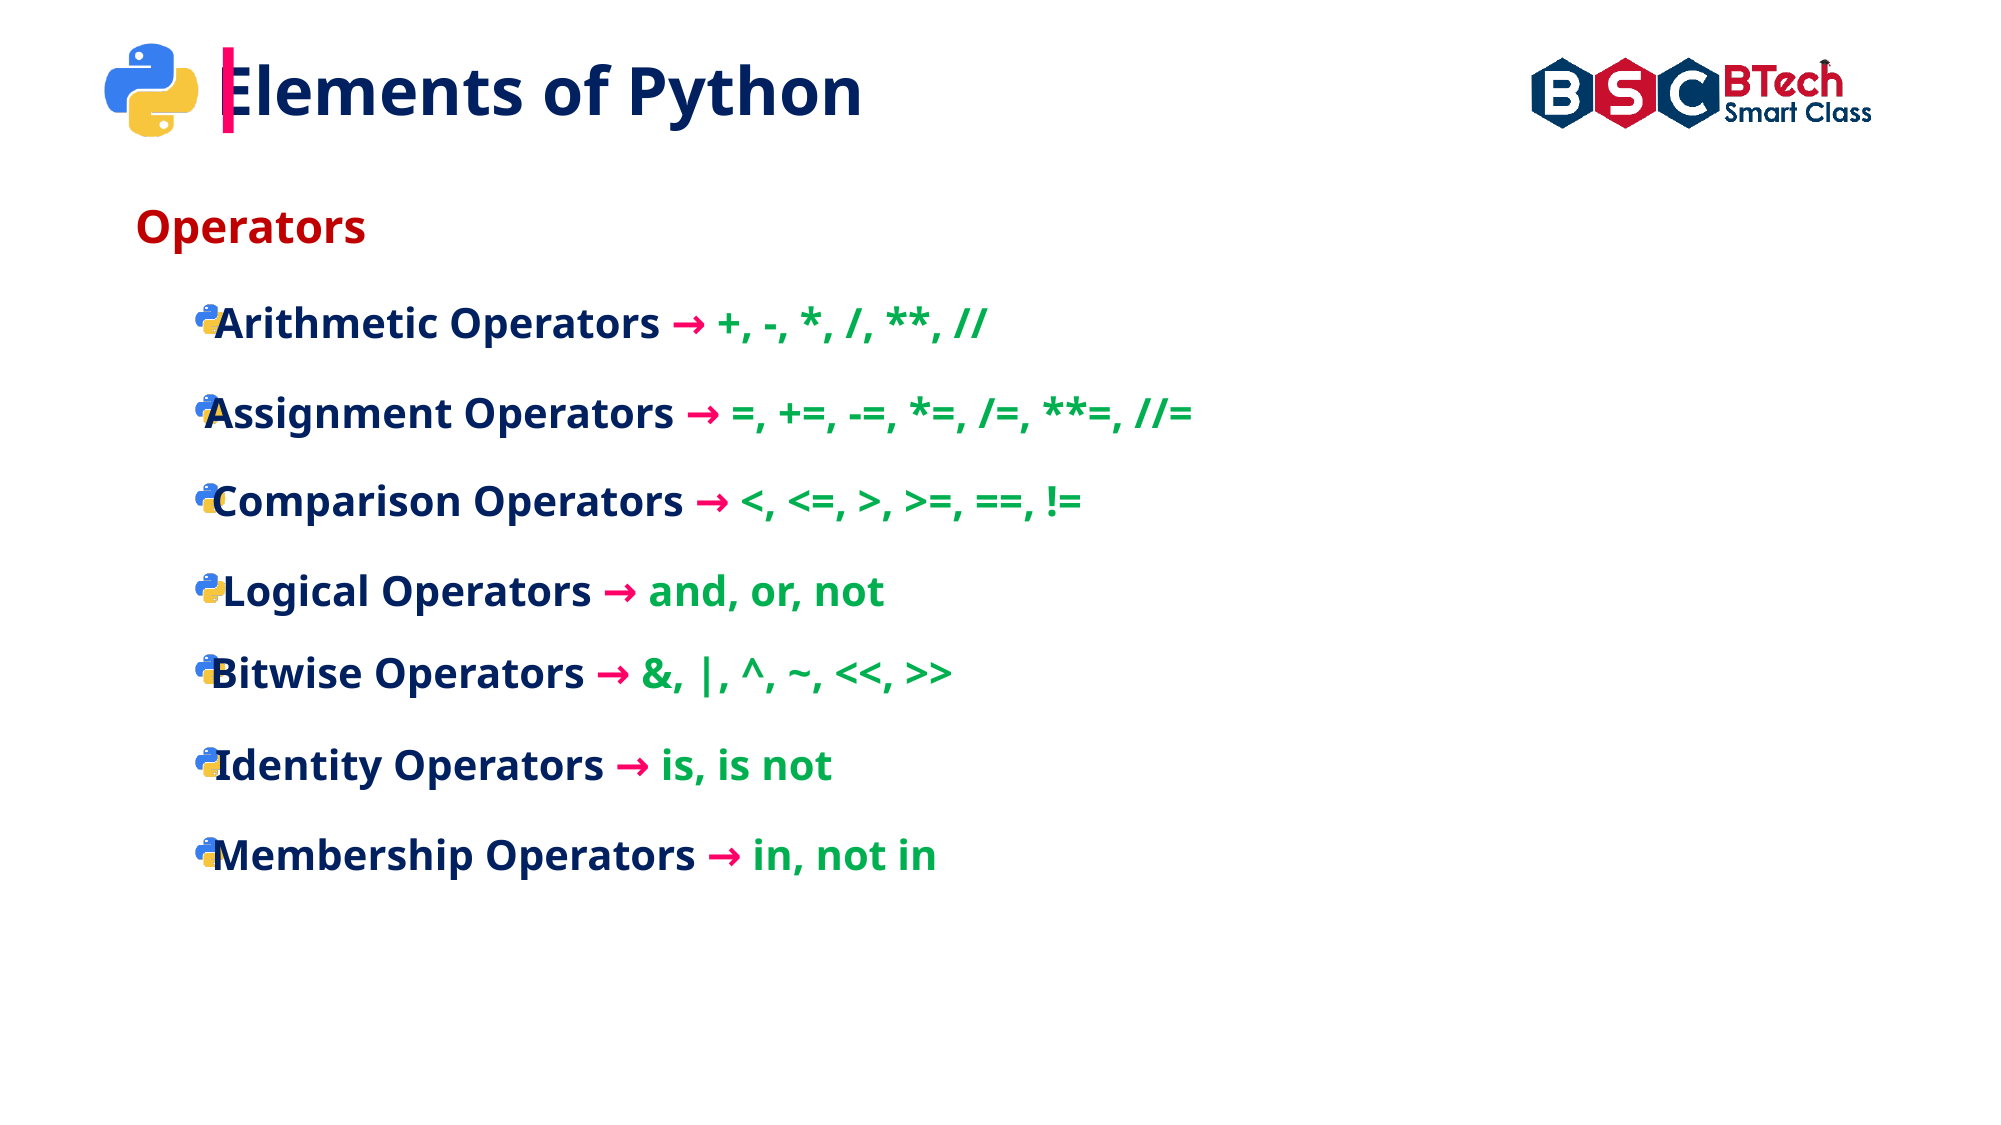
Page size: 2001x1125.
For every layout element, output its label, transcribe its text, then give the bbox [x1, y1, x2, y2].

picture [190, 300, 229, 338]
picture [190, 569, 229, 607]
text_box Arithmetic Operators → +, -, *, /, **, // [199, 289, 1003, 354]
picture [190, 743, 229, 781]
text_box [222, 46, 235, 134]
text_box Assignment Operators → =, +=, -=, *=, /=, **=, //= [189, 378, 1209, 444]
text_box Logical Operators → and, or, not [207, 557, 900, 623]
picture [190, 390, 229, 428]
text_box Comparison Operators → <, <=, >, >=, ==, != [196, 467, 1098, 533]
text_box Bitwise Operators → &, |, ^, ~, <<, >> [195, 639, 969, 704]
picture [190, 833, 229, 871]
text_box Operators [120, 189, 382, 260]
picture [190, 479, 229, 517]
picture [190, 650, 229, 688]
picture [1529, 6, 1873, 200]
text_box Elements of Python [210, 48, 880, 136]
picture [91, 31, 210, 149]
text_box Membership Operators → in, not in [196, 821, 953, 887]
text_box Identity Operators → is, is not [200, 731, 848, 797]
